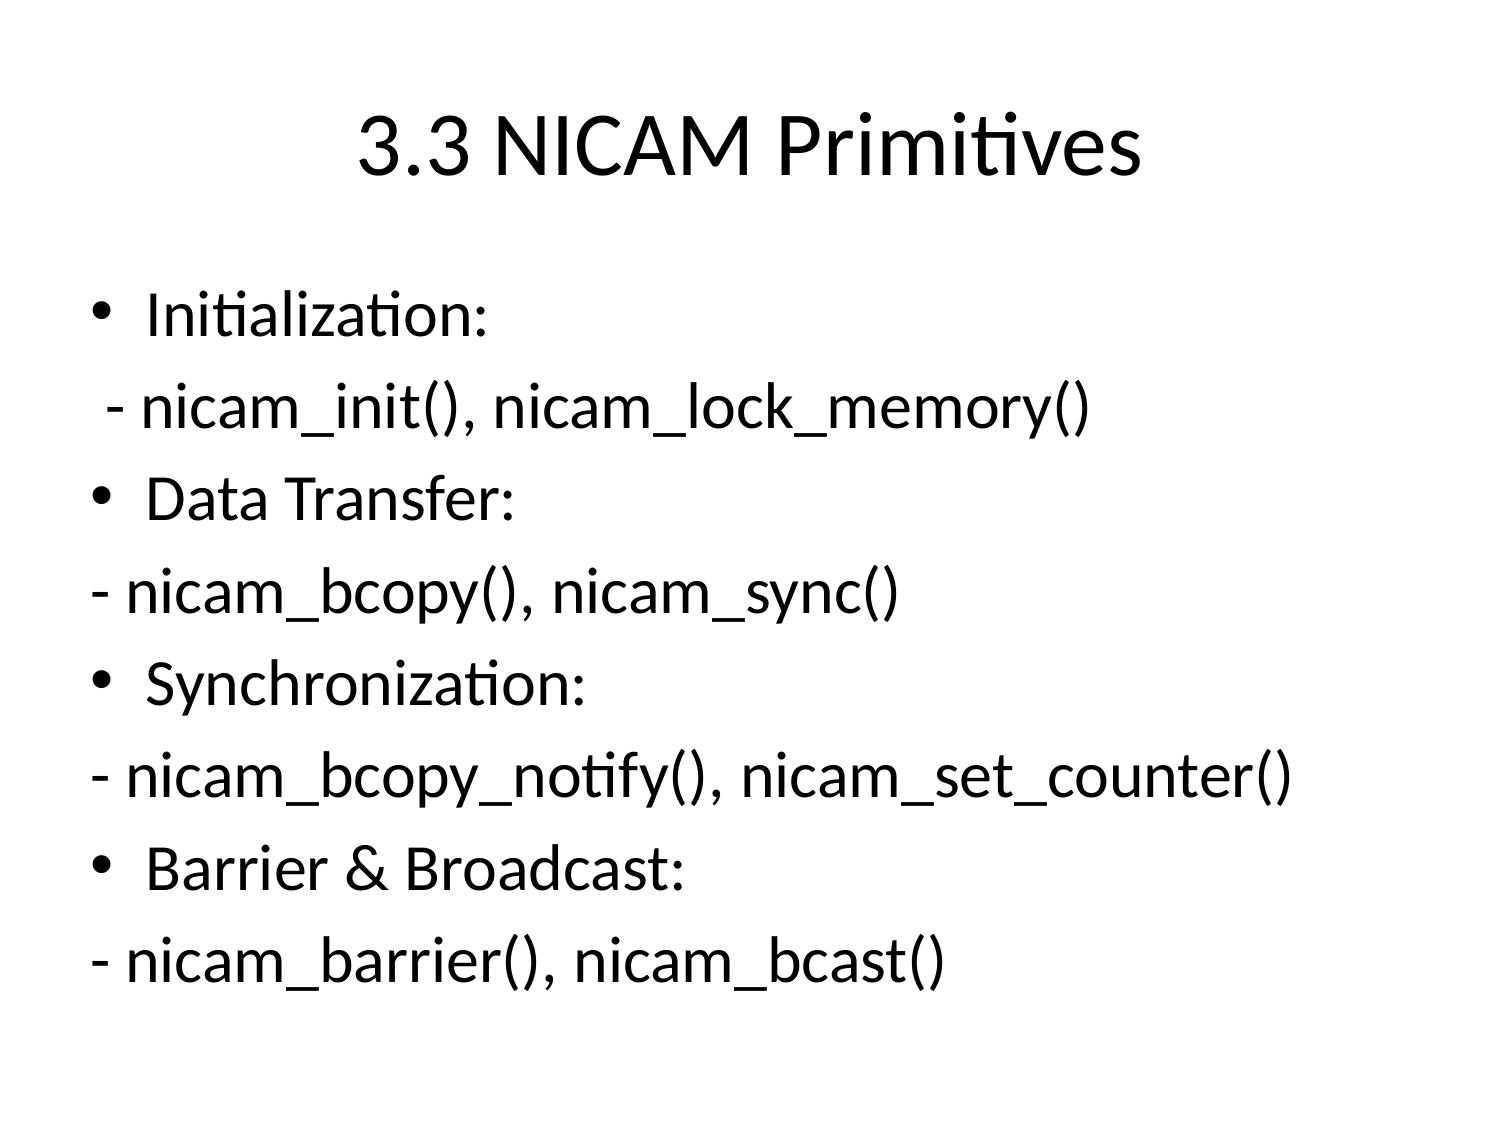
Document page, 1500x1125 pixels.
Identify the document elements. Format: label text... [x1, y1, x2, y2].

title 3.3 NICAM Primitives [75, 45, 1425, 233]
list Initialization: - nicam_init(), nicam_lock_memory() Data Transfer: - nicam_bcopy(), nicam_sync() Synchronization: - nicam_bcopy_notify(), nicam_set_counter() Barrier & Broadcast: - nicam_barrier(), nicam_bcast() [75, 262, 1425, 1005]
